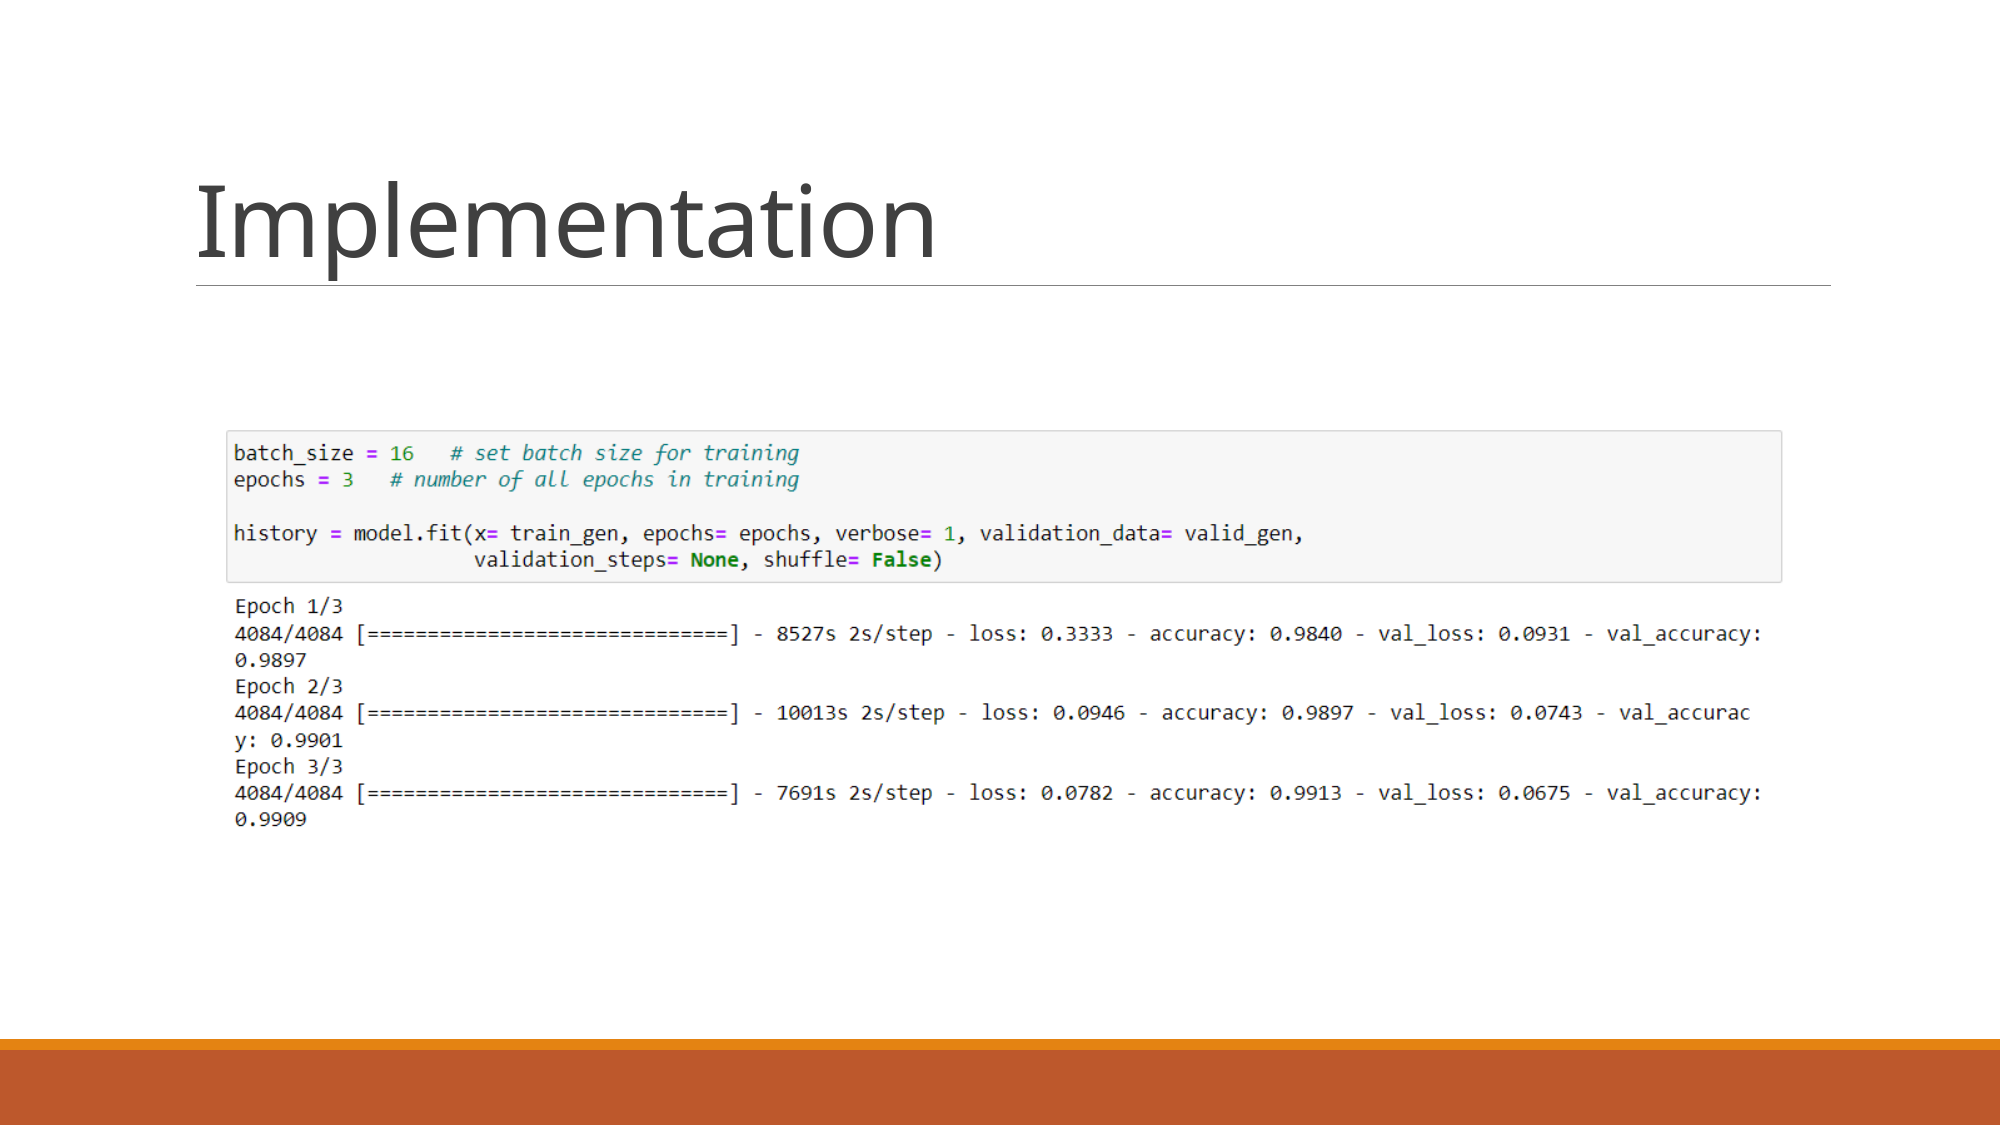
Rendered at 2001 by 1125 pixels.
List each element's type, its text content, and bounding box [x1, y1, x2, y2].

picture [219, 424, 1790, 841]
title Implementation [180, 47, 1830, 285]
